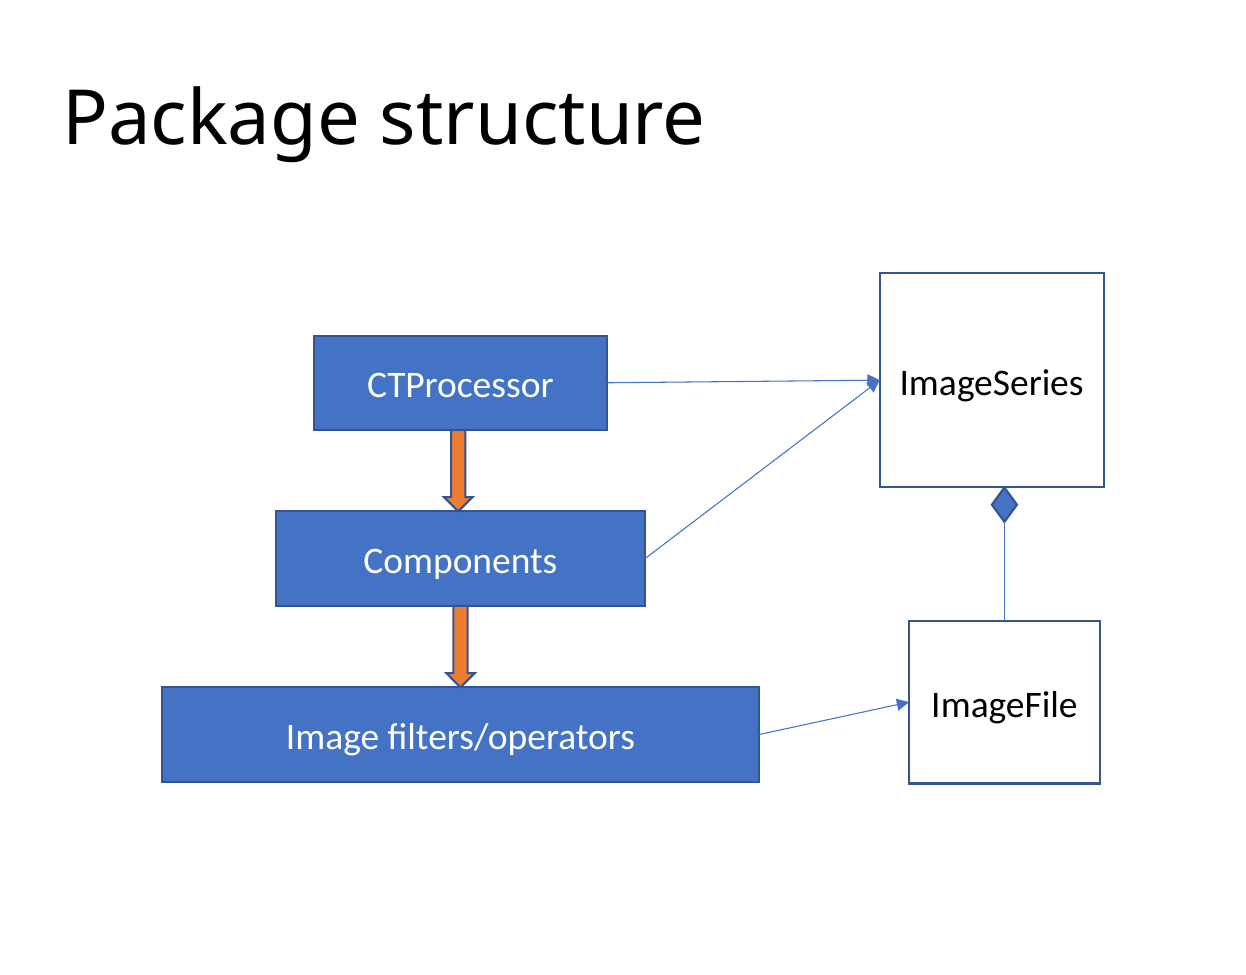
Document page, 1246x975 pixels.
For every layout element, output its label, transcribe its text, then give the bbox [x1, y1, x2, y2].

text_box ImageFile [908, 620, 1101, 785]
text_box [758, 702, 910, 735]
text_box [441, 429, 475, 513]
text_box [990, 485, 1019, 524]
title Package structure [62, 38, 1183, 202]
text_box Image filters/operators [161, 686, 760, 783]
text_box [644, 380, 880, 559]
text_box Components [275, 510, 646, 607]
text_box [443, 604, 478, 689]
text_box CTProcessor [313, 335, 608, 431]
text_box ImageSeries [879, 272, 1105, 488]
